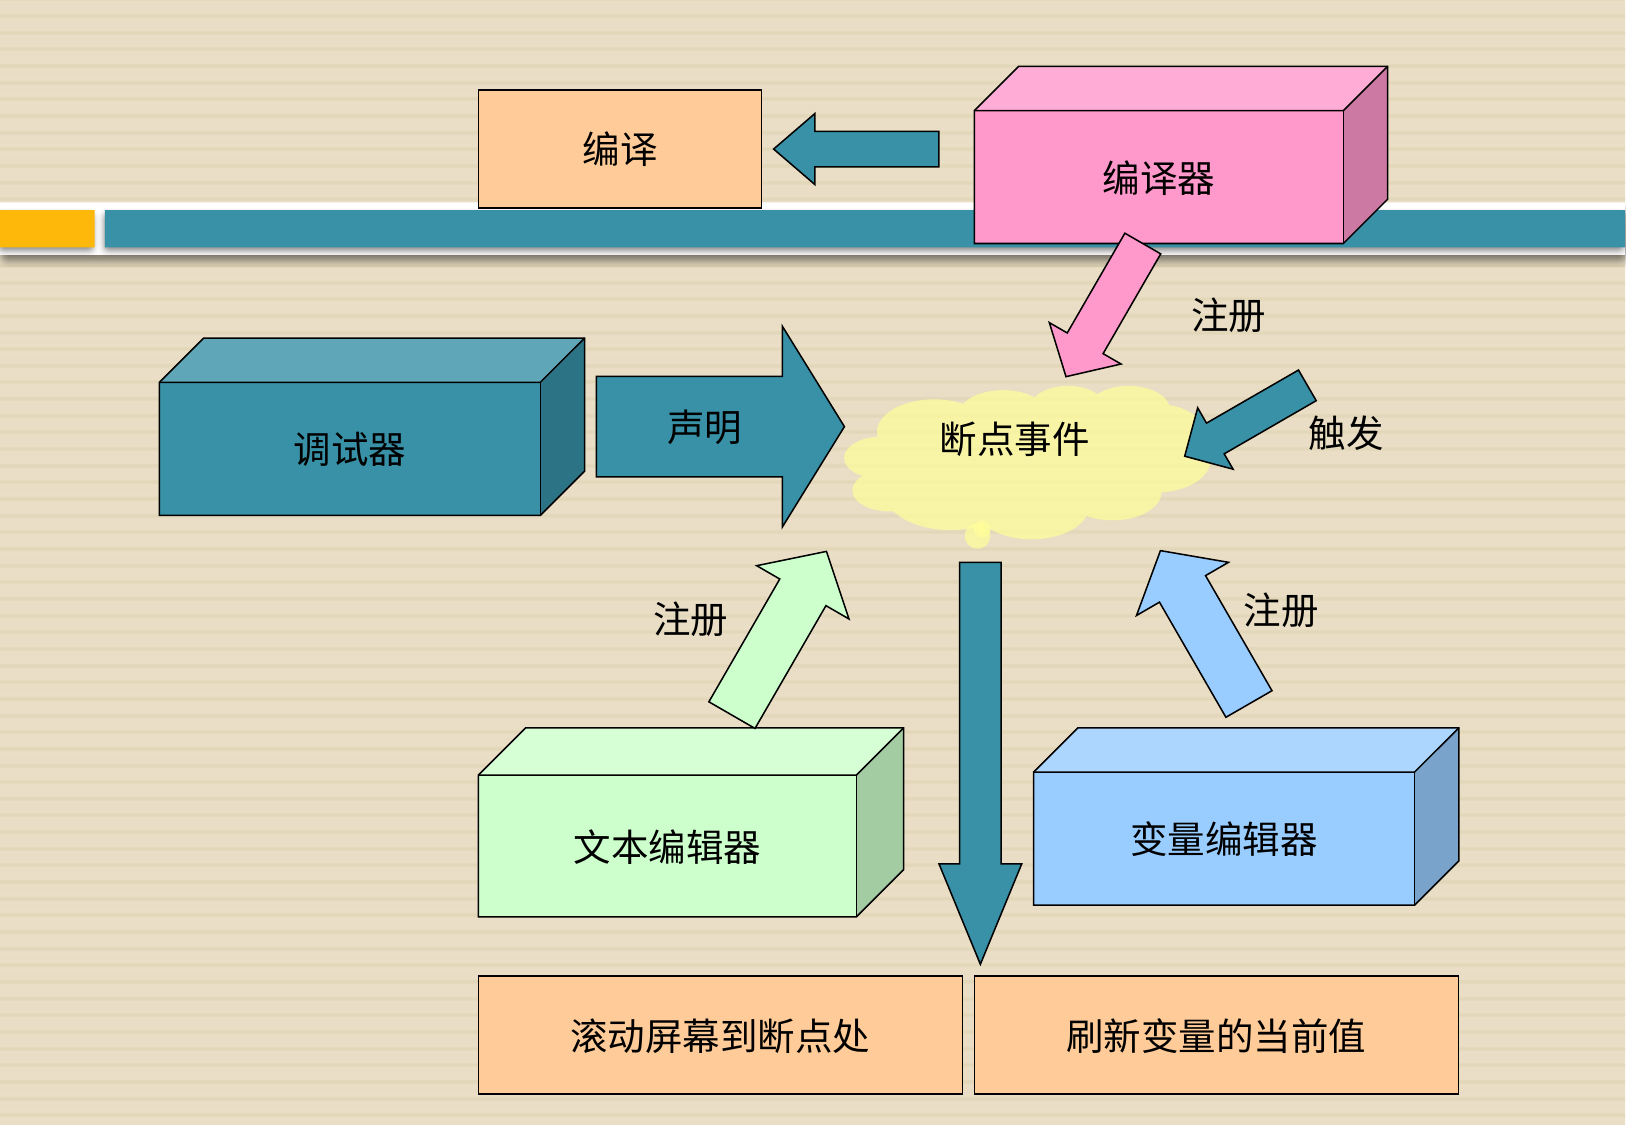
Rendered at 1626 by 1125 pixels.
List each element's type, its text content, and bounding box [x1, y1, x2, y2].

text_box [965, 927, 996, 965]
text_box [631, 538, 833, 729]
text_box 编译器 [974, 66, 1388, 244]
text_box 声明 [596, 326, 845, 528]
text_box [1062, 232, 1330, 388]
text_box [1151, 538, 1365, 717]
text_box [1174, 385, 1436, 469]
text_box 刷新变量的当前值 [974, 976, 1459, 1094]
text_box 调试器 [159, 338, 585, 516]
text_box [478, 727, 1460, 918]
text_box [773, 113, 939, 185]
text_box 断点事件 [844, 387, 1203, 549]
text_box 编译 [478, 90, 762, 208]
text_box 滚动屏幕到断点处 [478, 976, 963, 1094]
text_box [959, 562, 1002, 726]
